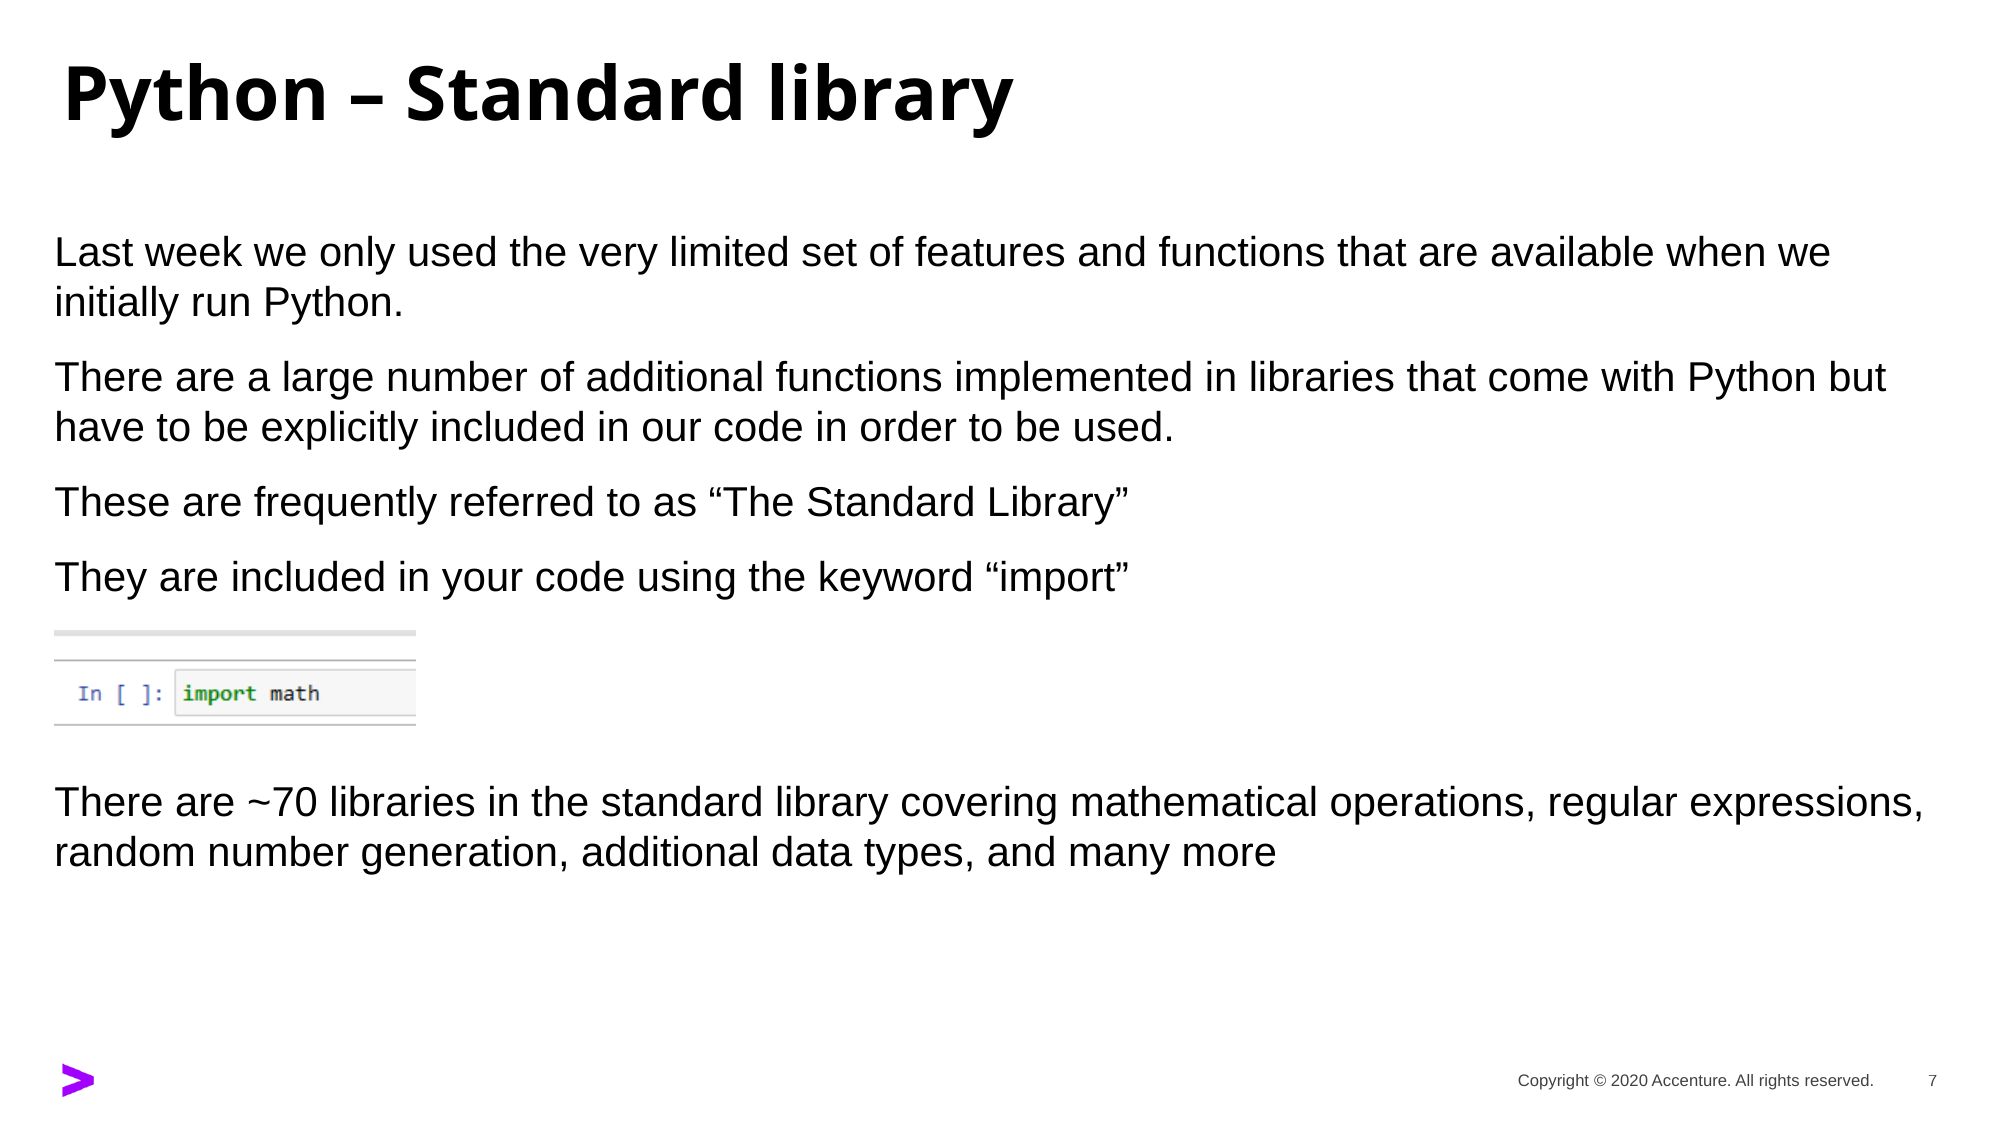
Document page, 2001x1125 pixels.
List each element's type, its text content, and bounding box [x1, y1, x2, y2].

list Last week we only used the very limited set of features and functions that are available when we initially run Python. There are a large number of additional functions implemented in libraries that come with Python but have to be explicitly included in our code in order to be used. These are frequently referred to as “The Standard Library” They are included in your code using the keyword “import” There are ~70 libraries in the standard library covering mathematical operations, regular expressions, random number generation, additional data types, and many more [54, 224, 1930, 1036]
title Python – Standard library [62, 62, 1938, 225]
picture [62, 1063, 94, 1097]
picture [54, 630, 416, 748]
